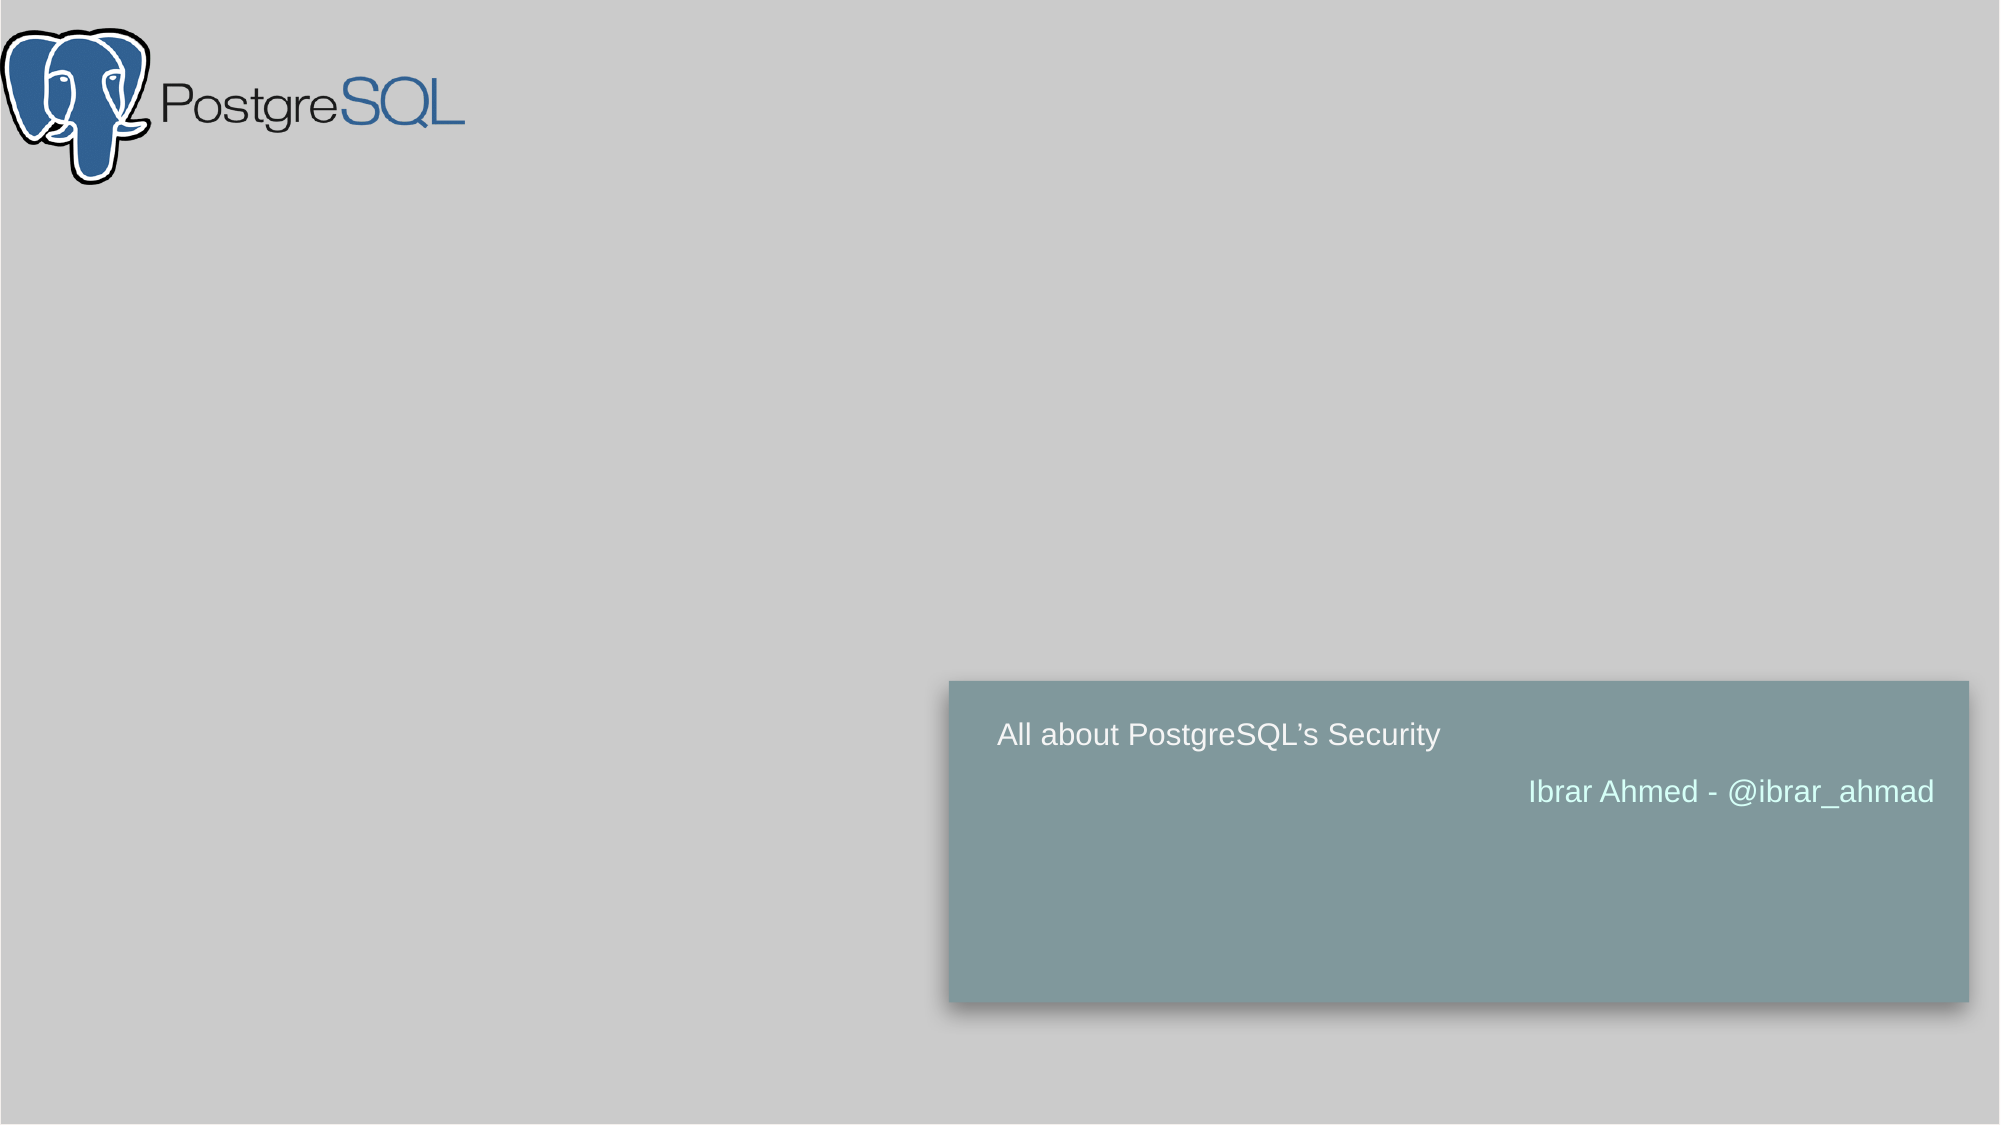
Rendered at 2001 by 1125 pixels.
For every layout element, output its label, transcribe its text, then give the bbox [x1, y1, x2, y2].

text_box All about PostgreSQL’s Security [977, 694, 1956, 846]
subtitle Ibrar Ahmed - @ibrar_ahmad [1251, 760, 1956, 986]
text_box [948, 680, 1970, 1003]
picture [0, 0, 466, 214]
